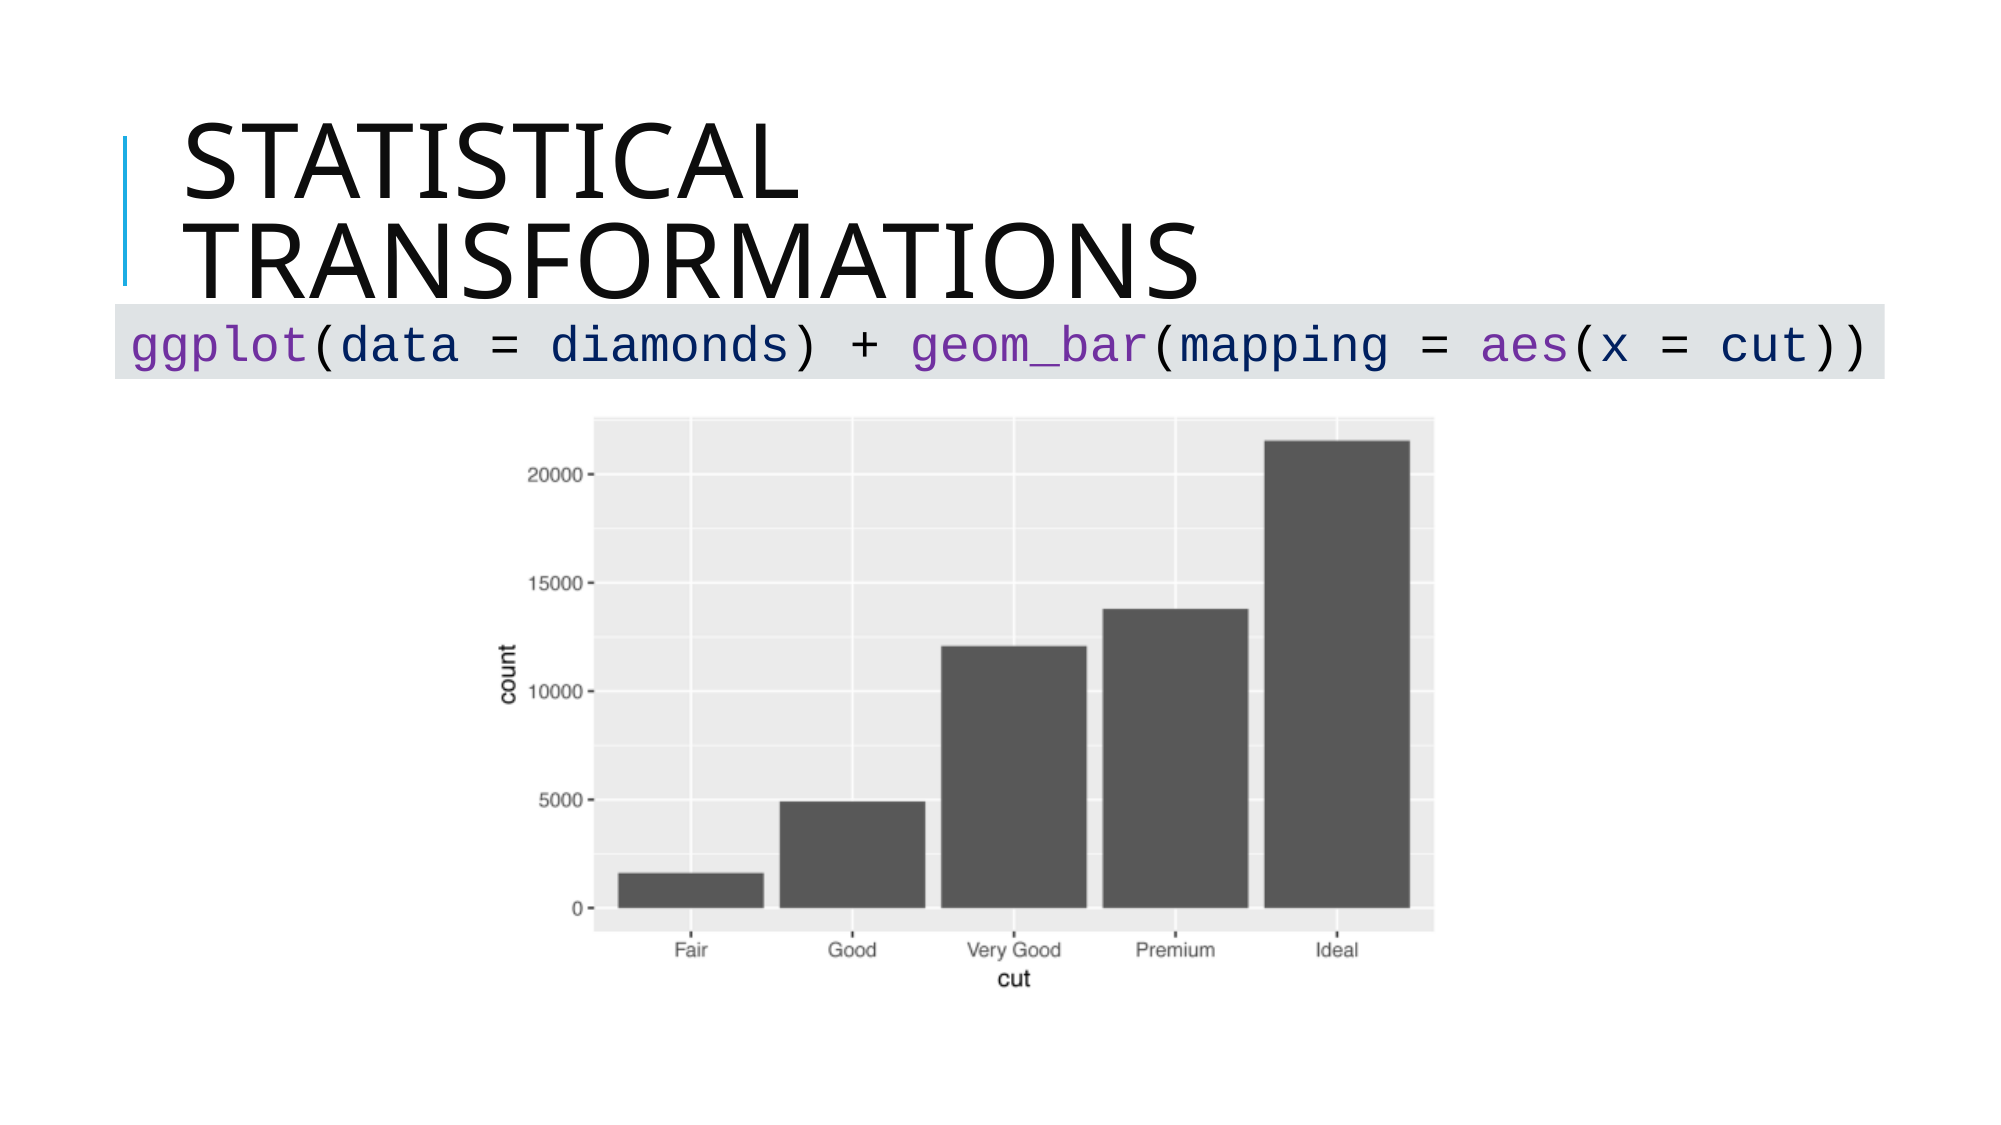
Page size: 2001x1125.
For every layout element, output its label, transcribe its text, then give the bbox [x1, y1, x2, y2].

text_box ggplot(data = diamonds) + geom_bar(mapping = aes(x = cut)) [115, 304, 1885, 379]
picture [479, 404, 1451, 996]
title Statistical Transformations [168, 96, 1763, 304]
